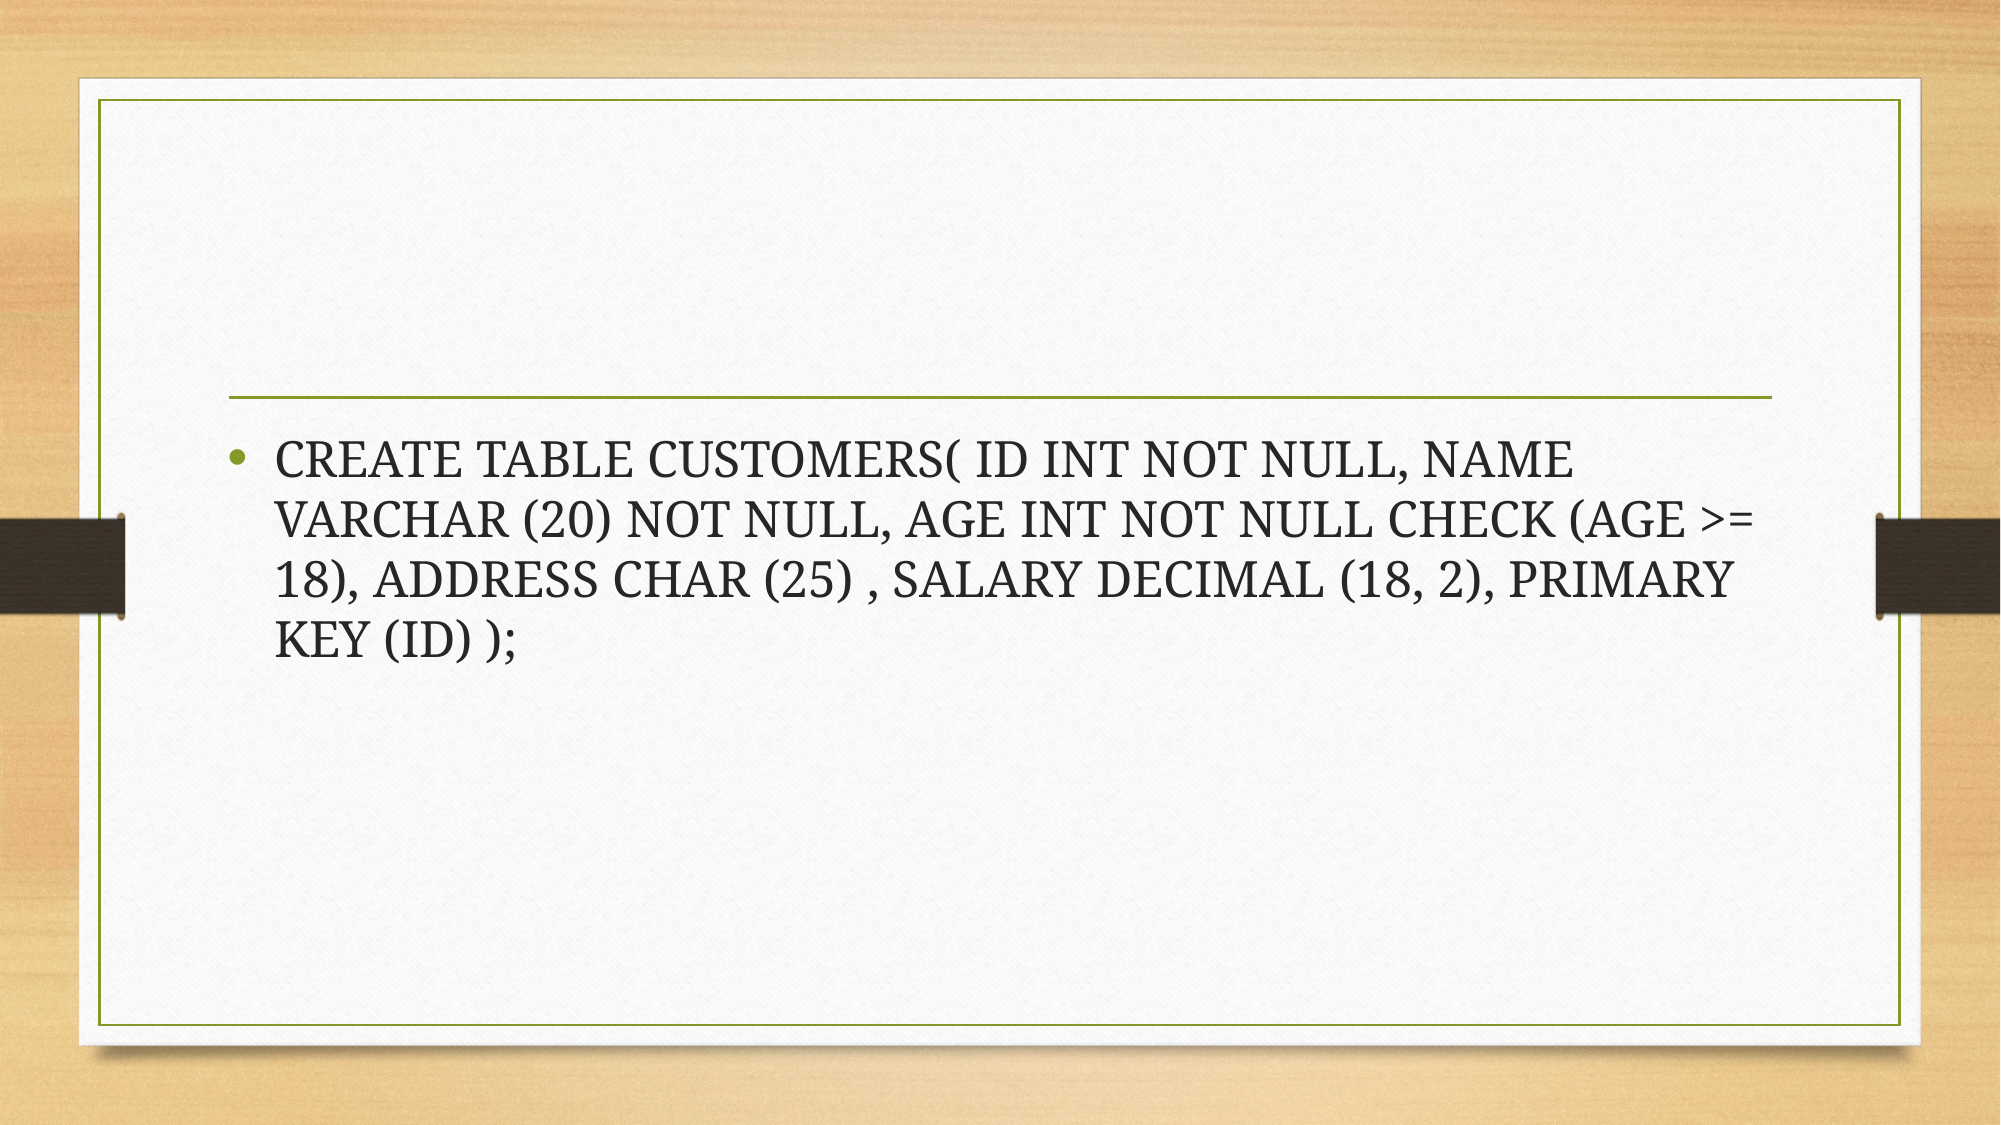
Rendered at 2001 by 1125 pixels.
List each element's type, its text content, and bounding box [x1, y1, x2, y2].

list CREATE TABLE CUSTOMERS( ID INT NOT NULL, NAME VARCHAR (20) NOT NULL, AGE INT NOT NULL CHECK (AGE >= 18), ADDRESS CHAR (25) , SALARY DECIMAL (18, 2), PRIMARY KEY (ID) ); [212, 419, 1788, 964]
picture [0, 0, 2001, 1125]
